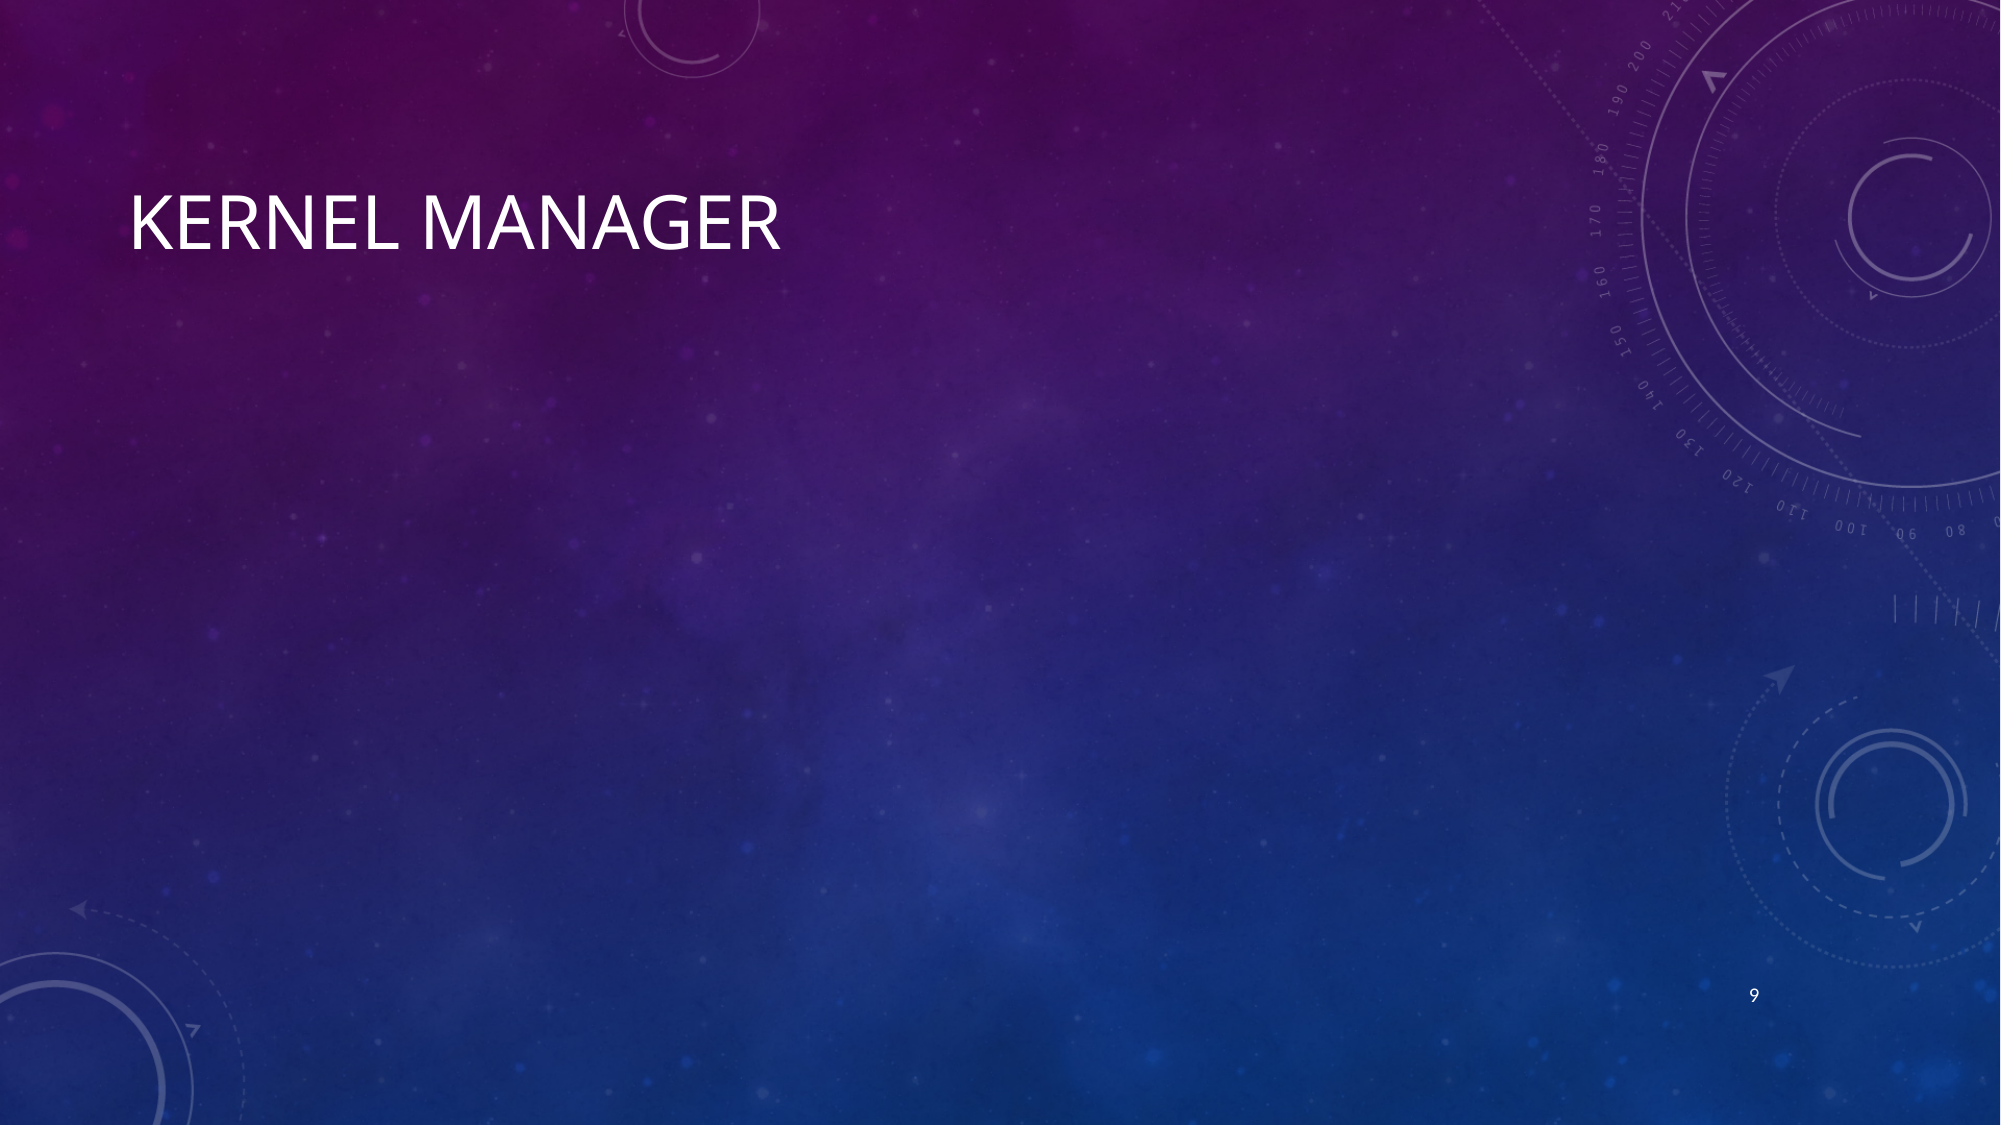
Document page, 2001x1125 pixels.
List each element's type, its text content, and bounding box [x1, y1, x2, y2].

slide_number 9 [1684, 963, 1775, 1025]
picture [0, 0, 2001, 1125]
title Kernel Manager [112, 99, 1775, 339]
